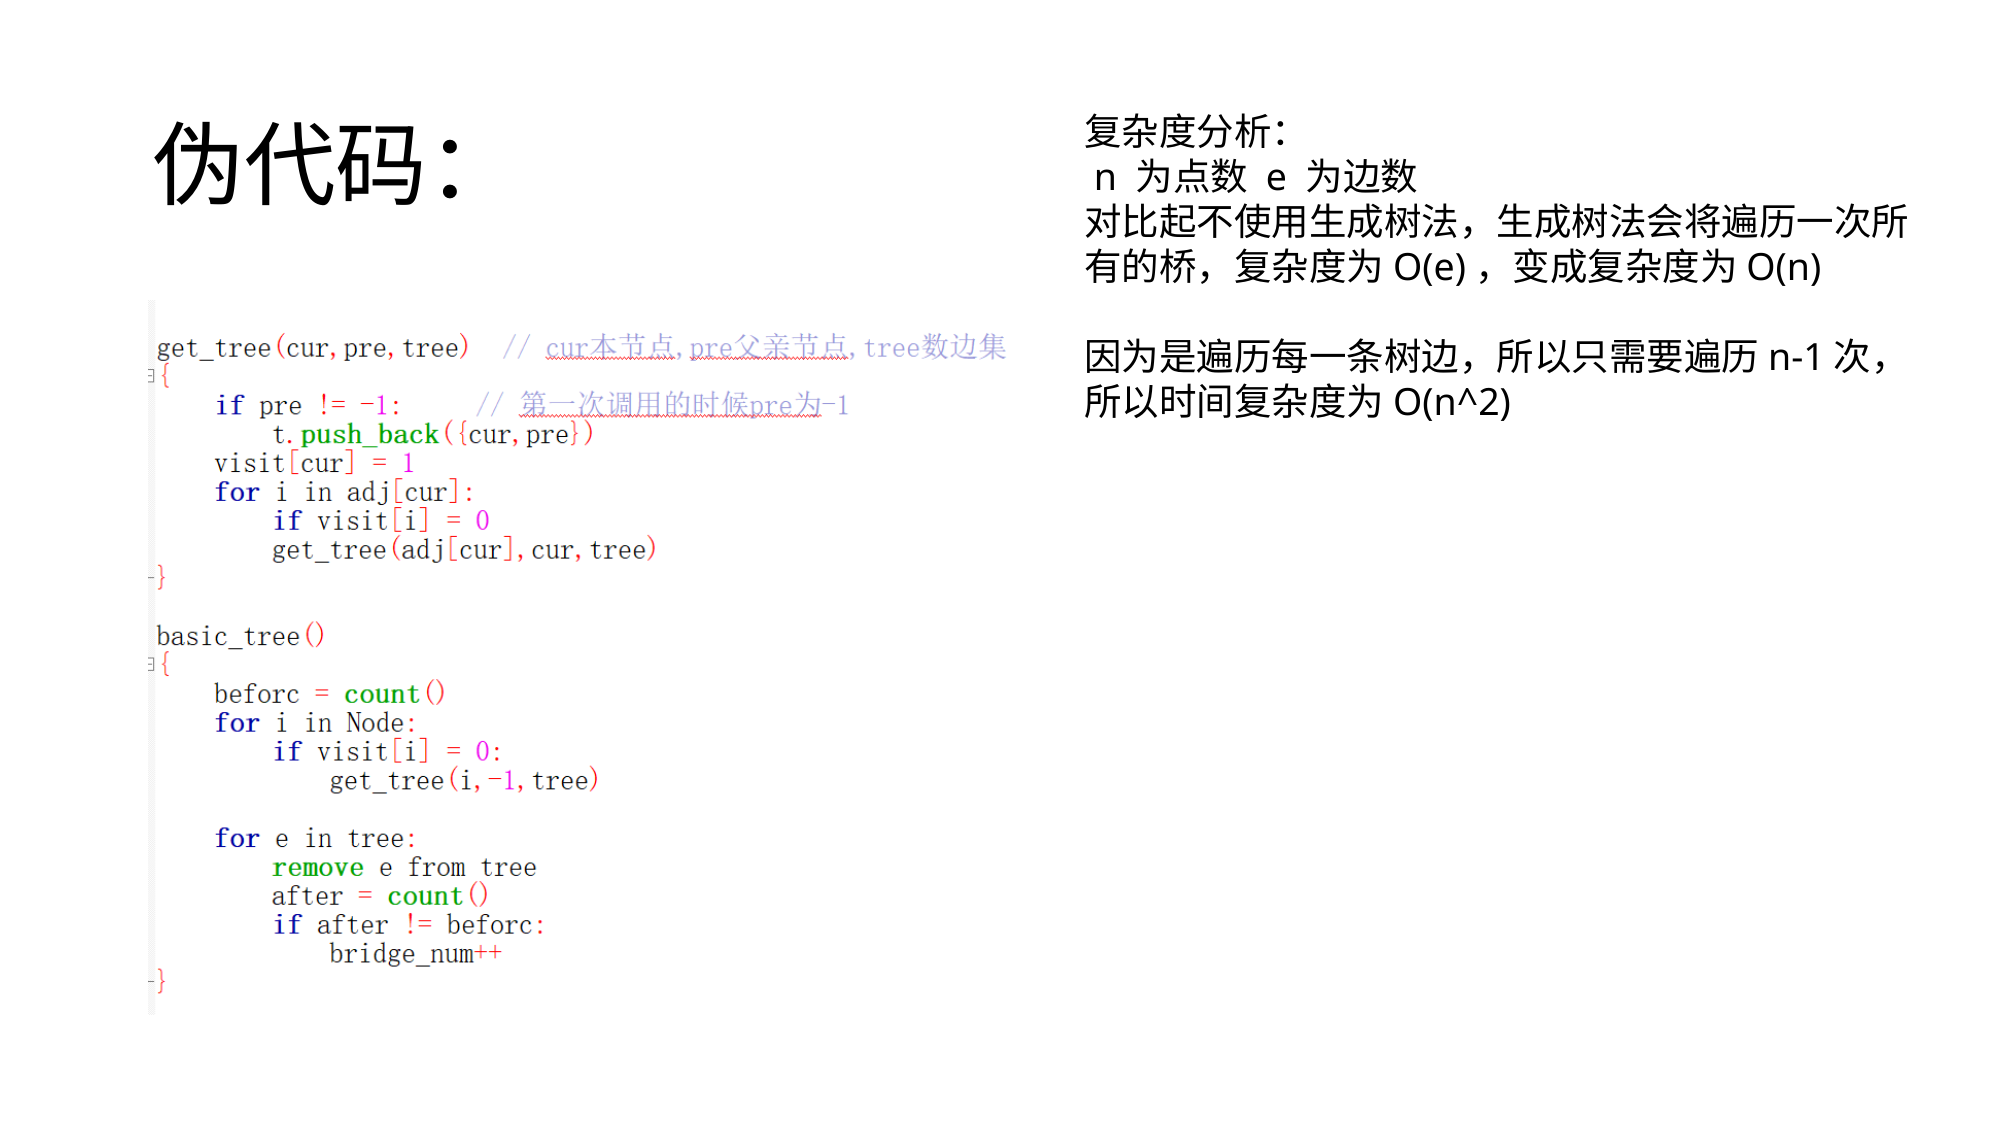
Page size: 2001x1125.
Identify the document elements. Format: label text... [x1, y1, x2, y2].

title 伪代码： [137, 59, 1863, 278]
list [148, 300, 1113, 1015]
text_box 复杂度分析： n 为点数 e 为边数 对比起不使用生成树法，生成树法会将遍历一次所有的桥，复杂度为O(e)，变成复杂度为O(n) 因为是遍历每一条树边，所以只需要遍历n-1次，所以时间复杂度为O(n^2) [1069, 100, 1930, 431]
